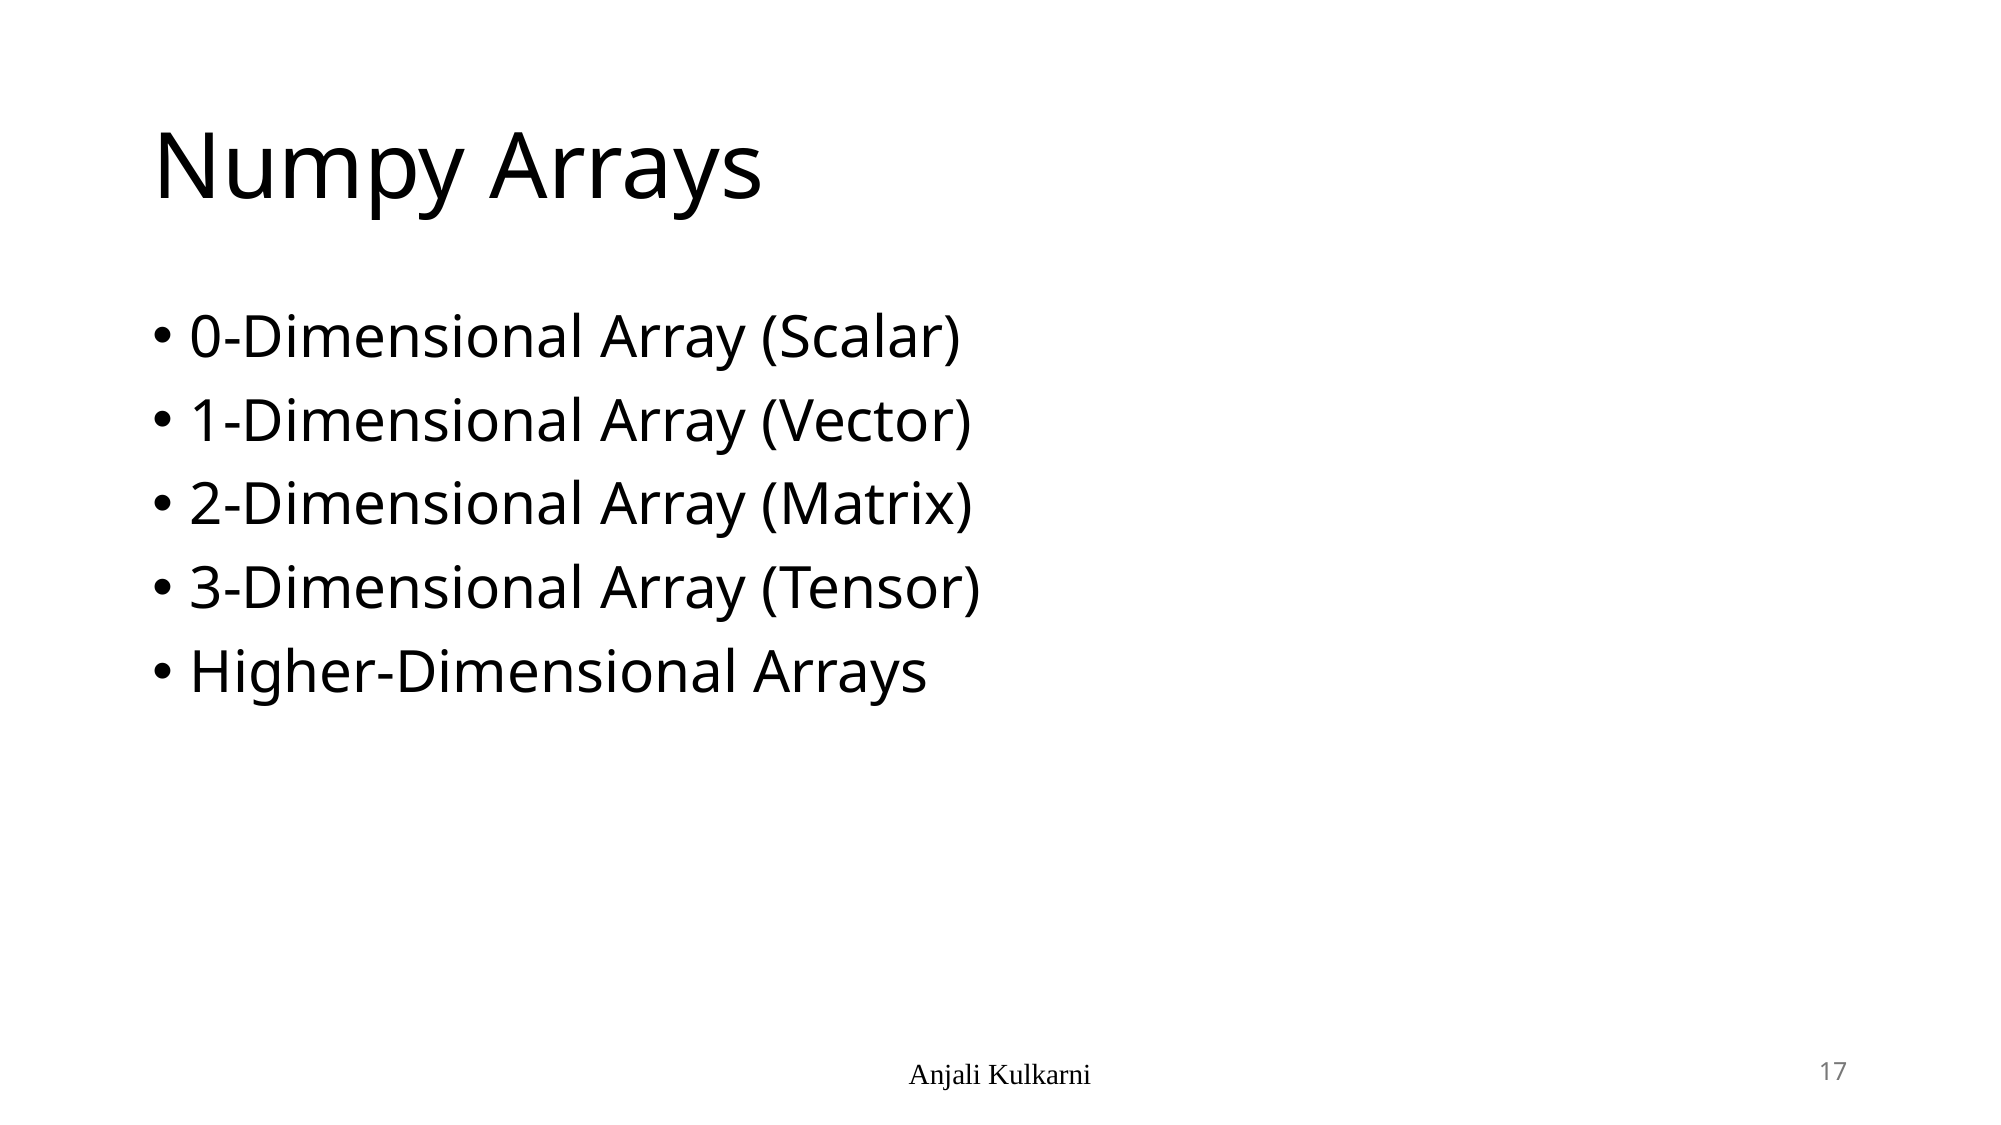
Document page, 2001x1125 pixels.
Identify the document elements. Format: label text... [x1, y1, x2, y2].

slide_number 17 [1412, 1042, 1863, 1103]
footer Anjali Kulkarni [662, 1042, 1338, 1103]
list 0-Dimensional Array (Scalar) 1-Dimensional Array (Vector) 2-Dimensional Array (Matrix) 3-Dimensional Array (Tensor) Higher-Dimensional Arrays [137, 299, 1863, 1014]
title Numpy Arrays [137, 59, 1863, 278]
